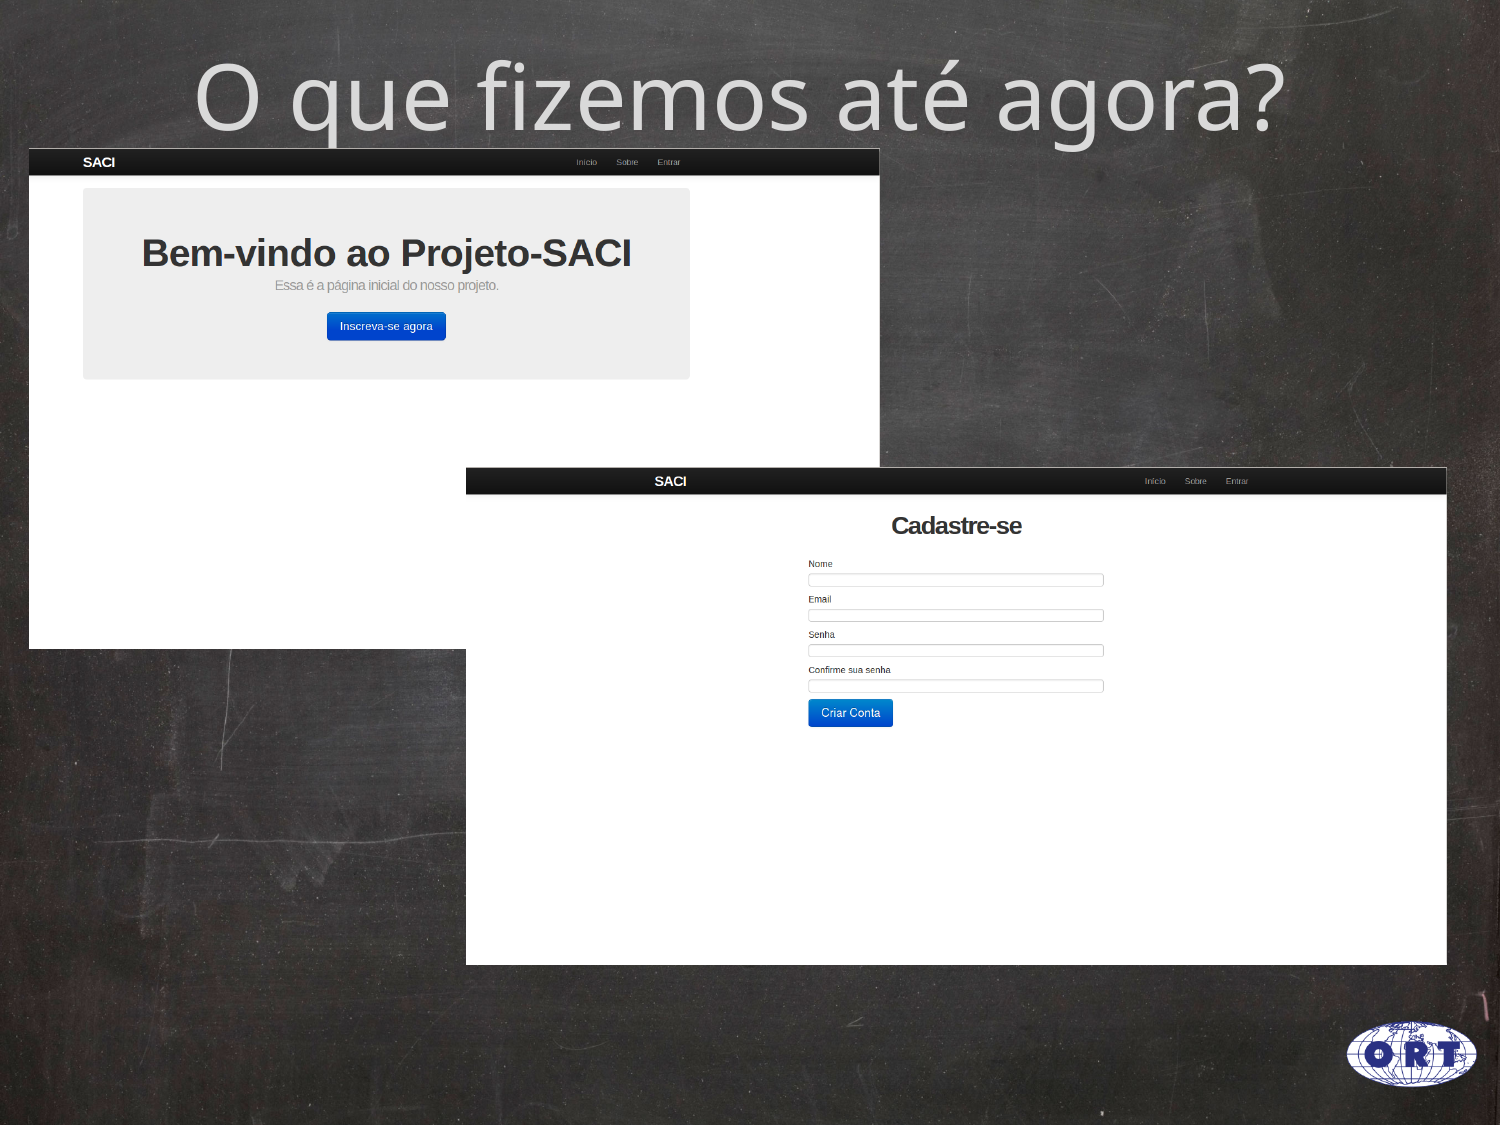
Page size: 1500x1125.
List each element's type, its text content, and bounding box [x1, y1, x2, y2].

title O que fizemos até agora? [64, 0, 1415, 188]
picture [0, 0, 1500, 1125]
